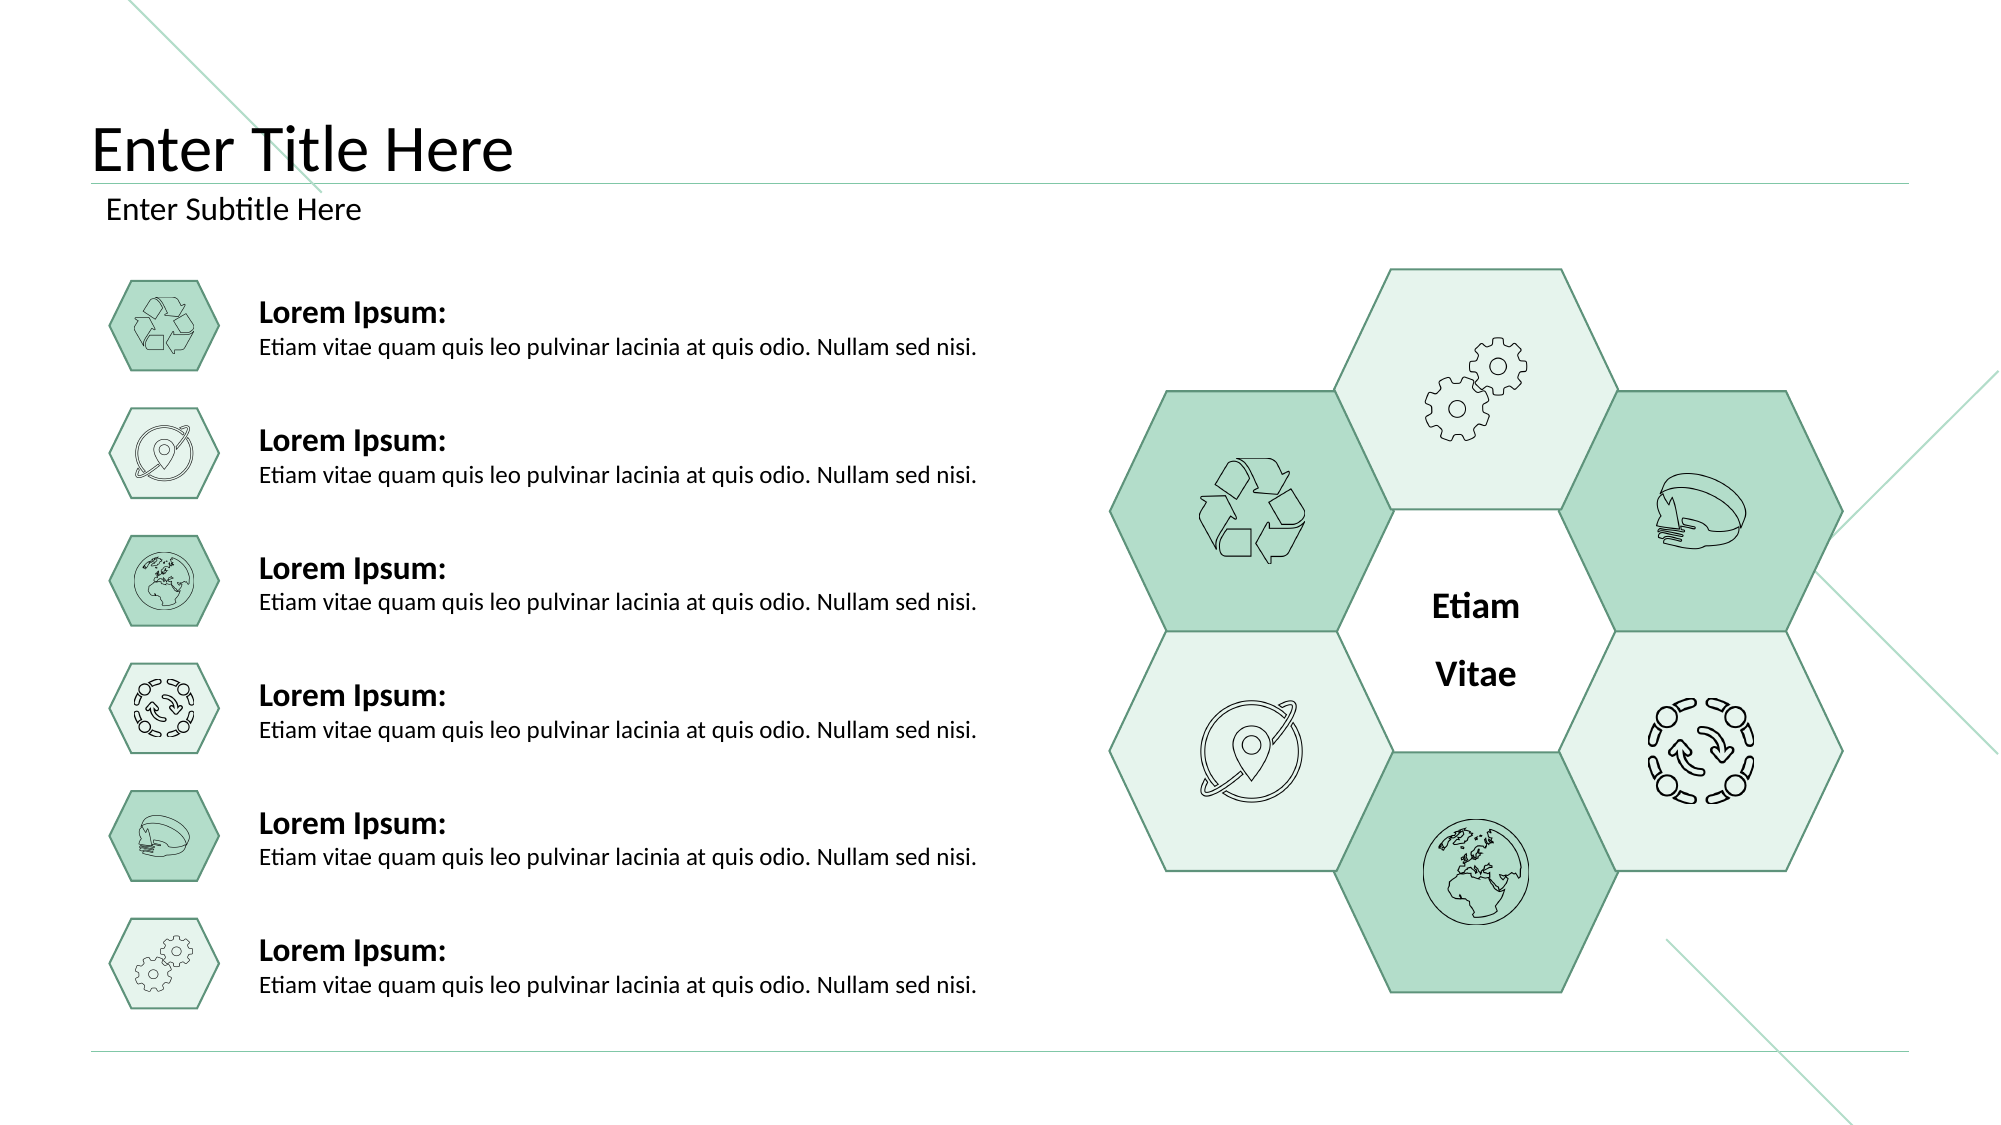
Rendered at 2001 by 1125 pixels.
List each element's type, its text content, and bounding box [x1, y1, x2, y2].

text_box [109, 408, 219, 498]
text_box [109, 535, 219, 626]
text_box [109, 280, 219, 371]
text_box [1334, 752, 1619, 993]
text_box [1109, 632, 1394, 871]
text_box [1558, 632, 1843, 871]
list Enter Subtitle Here [91, 184, 1909, 236]
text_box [109, 791, 219, 881]
text_box Lorem Ipsum: Etiam vitae quam quis leo pulvinar lacinia at quis odio. Nullam sed nisi. [244, 261, 1077, 389]
text_box Lorem Ipsum: Etiam vitae quam quis leo pulvinar lacinia at quis odio. Nullam sed nisi. [244, 772, 1077, 899]
text_box Lorem Ipsum: Etiam vitae quam quis leo pulvinar lacinia at quis odio. Nullam sed nisi. [244, 899, 1077, 1028]
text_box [1334, 269, 1619, 510]
text_box Etiam Vitae [1394, 551, 1558, 702]
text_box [1558, 391, 1843, 632]
text_box Lorem Ipsum: Etiam vitae quam quis leo pulvinar lacinia at quis odio. Nullam sed nisi. [244, 516, 1077, 644]
title Enter Title Here [91, 65, 1909, 184]
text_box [109, 663, 219, 754]
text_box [1109, 391, 1394, 632]
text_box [109, 918, 219, 1009]
text_box Lorem Ipsum: Etiam vitae quam quis leo pulvinar lacinia at quis odio. Nullam sed nisi. [244, 389, 1077, 516]
text_box Lorem Ipsum: Etiam vitae quam quis leo pulvinar lacinia at quis odio. Nullam sed nisi. [244, 644, 1077, 772]
